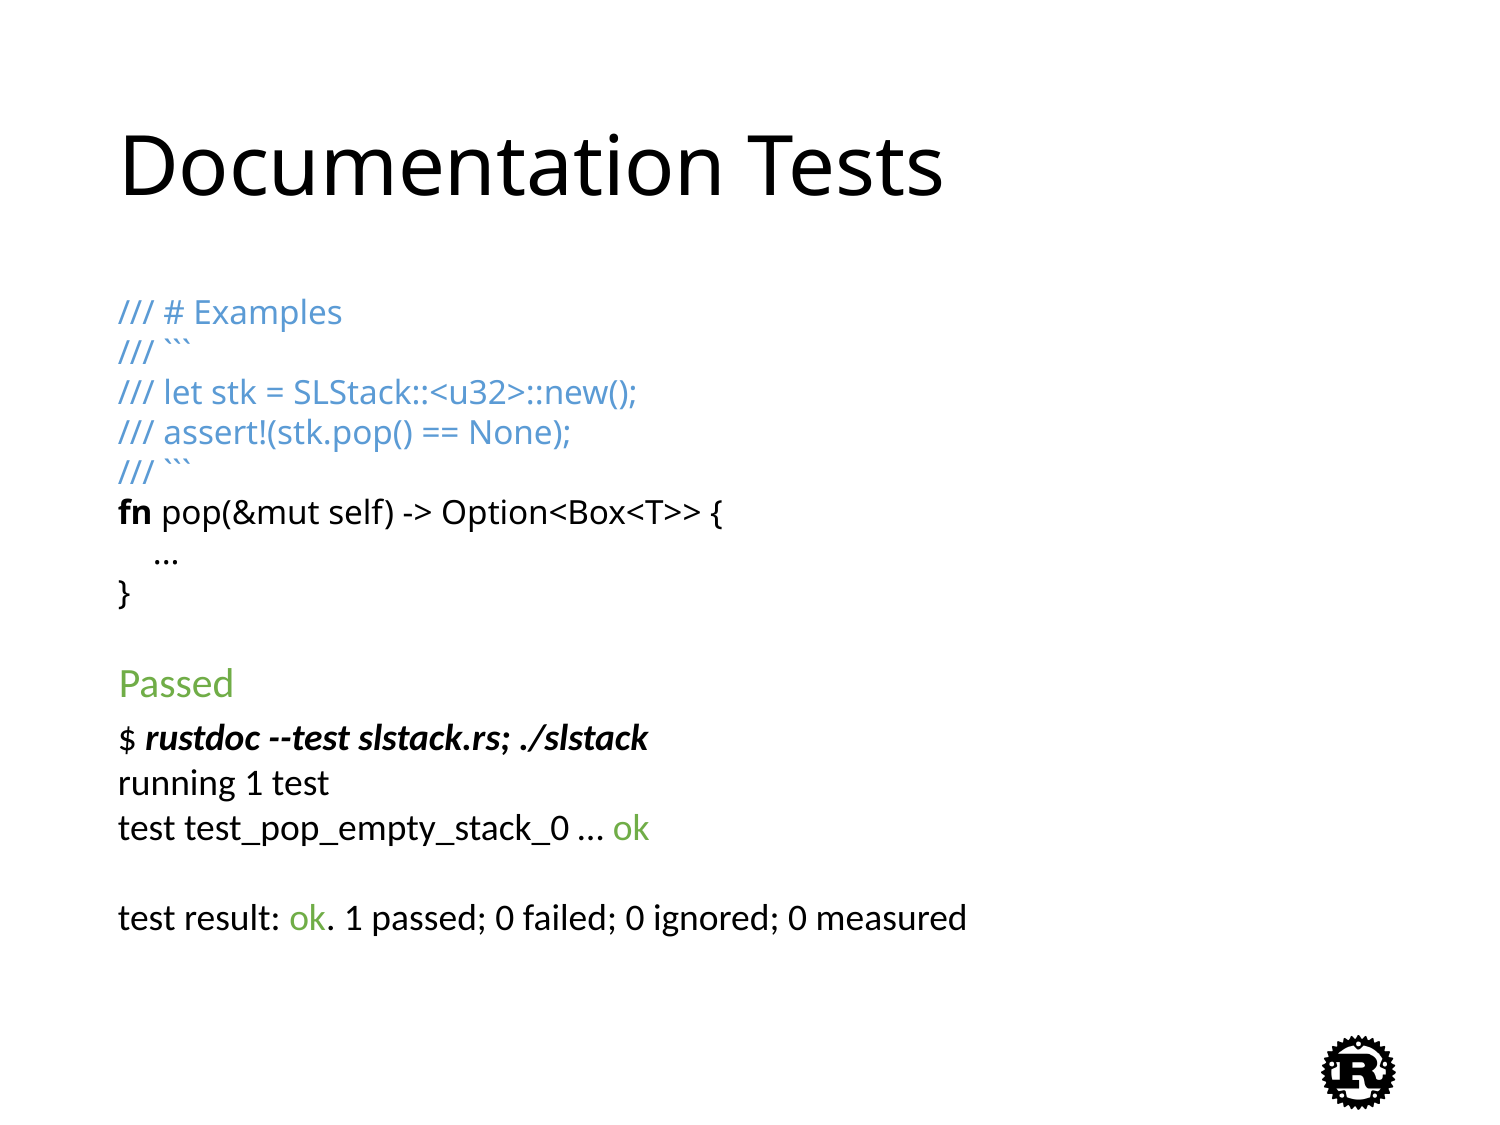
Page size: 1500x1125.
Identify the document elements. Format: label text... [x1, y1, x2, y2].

text_box /// # Examples /// ``` /// let stk = SLStack::<u32>::new(); /// assert!(stk.pop() == None); /// ``` fn pop(&mut self) -> Option<Box<T>> { ... } [103, 284, 1428, 659]
picture [1321, 1035, 1397, 1111]
text_box Passed [104, 648, 250, 714]
text_box $ rustdoc --test slstack.rs; ./slstack running 1 test test test_pop_empty_stack_0 … ok test result: ok. 1 passed; 0 failed; 0 ignored; 0 measured [103, 705, 1368, 991]
title Documentation Tests [103, 59, 1397, 278]
